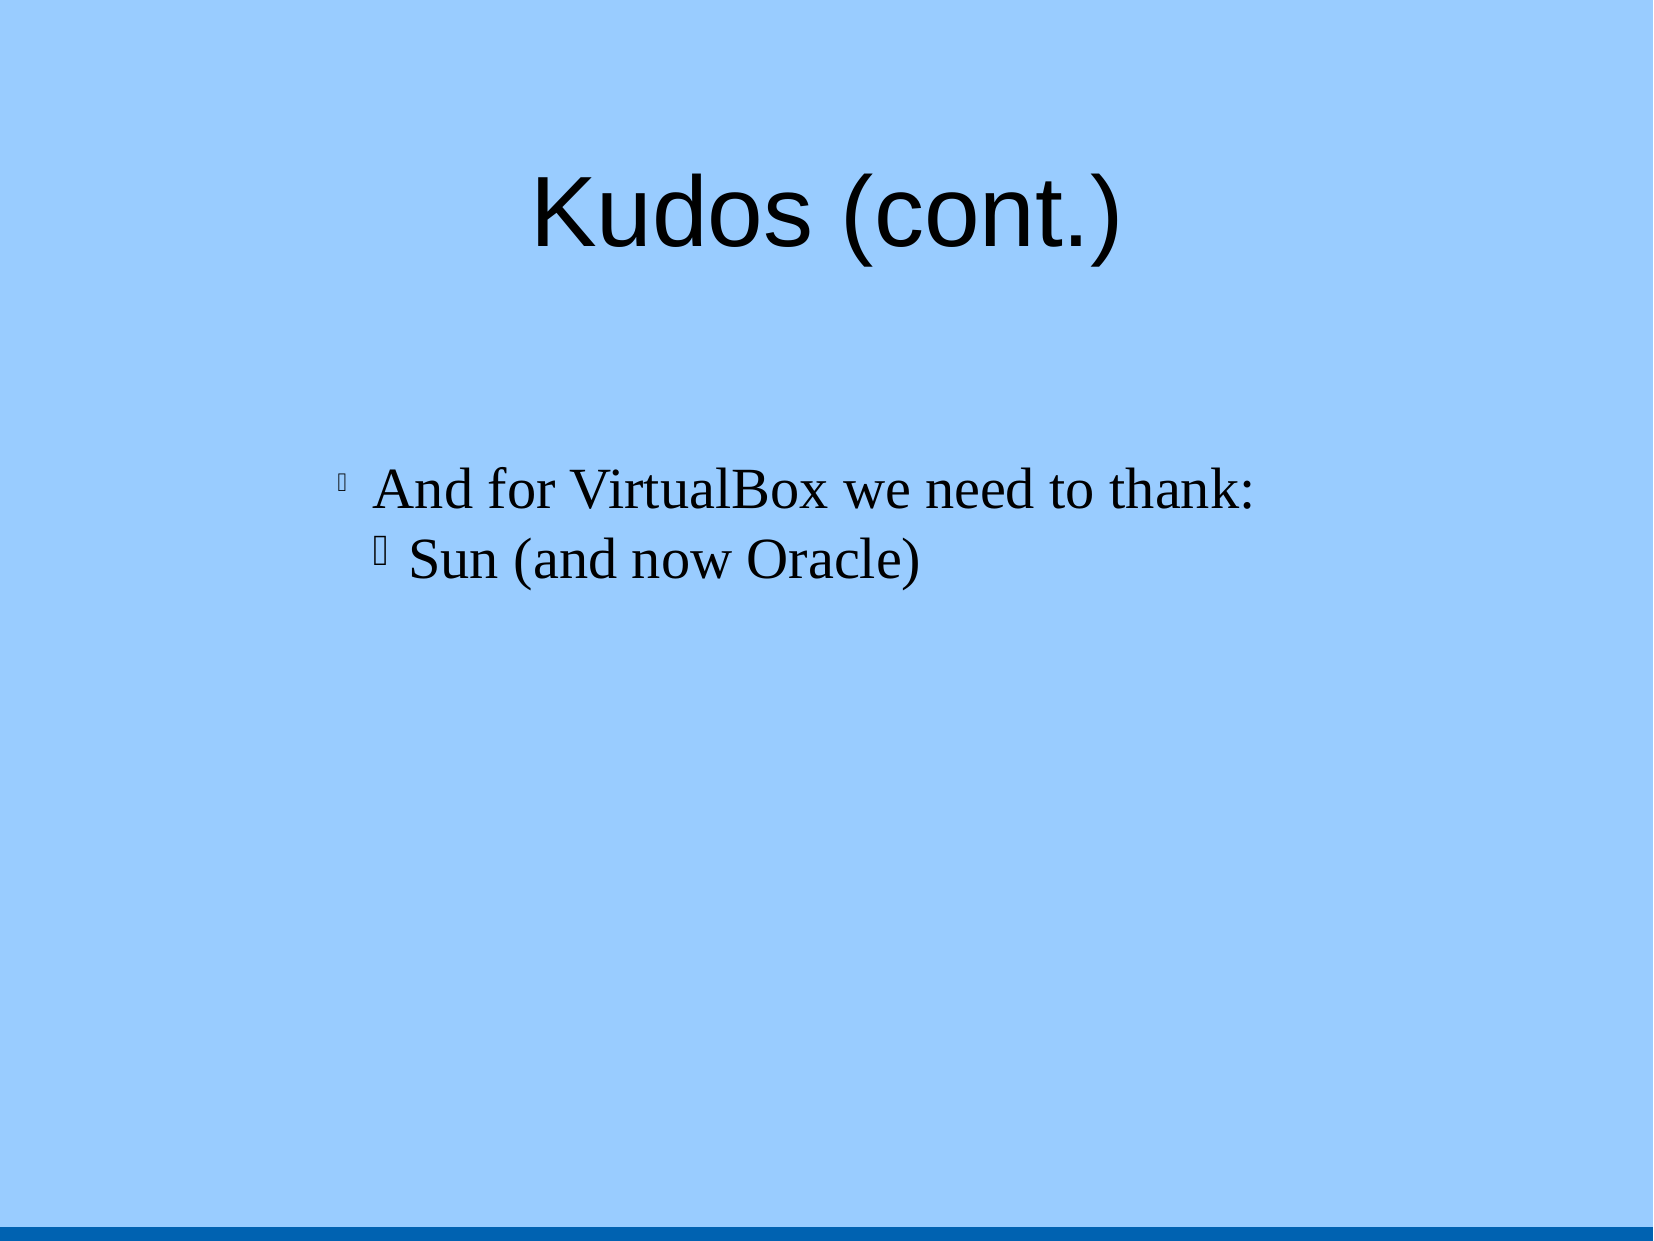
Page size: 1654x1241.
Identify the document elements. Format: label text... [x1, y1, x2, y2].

text_box Kudos (cont.) [121, 102, 1533, 310]
text_box And for VirtualBox we need to thank: Sun (and now Oracle) [337, 450, 1350, 709]
